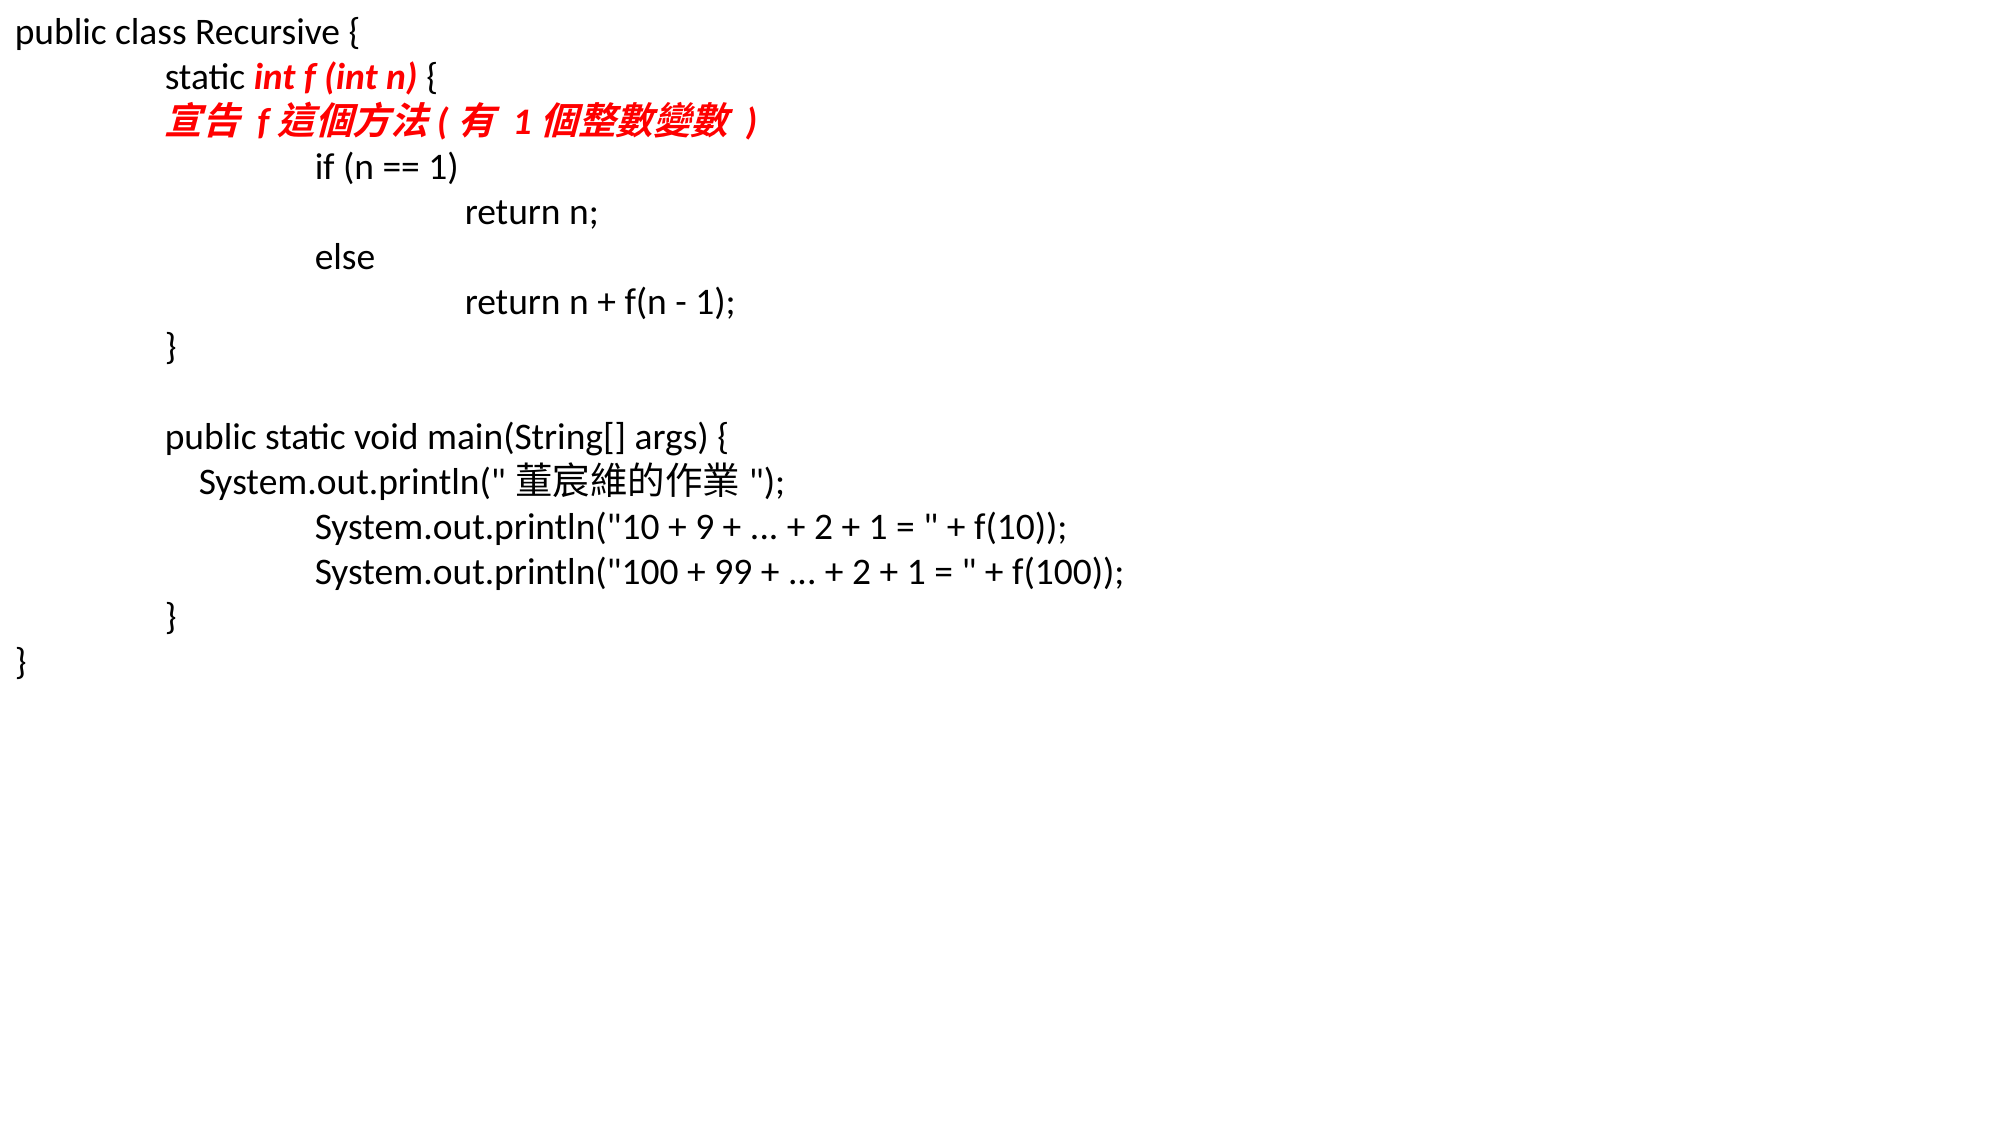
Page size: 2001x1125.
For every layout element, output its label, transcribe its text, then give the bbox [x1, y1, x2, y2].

text_box public class Recursive { static int f (int n) { 宣告 f這個方法(有 1個整數變數 ) if (n == 1) return n; else return n + f(n - 1); } public static void main(String[] args) { System.out.println("董宸維的作業"); System.out.println("10 + 9 + ... + 2 + 1 = " + f(10)); System.out.println("100 + 99 + ... + 2 + 1 = " + f(100)); } } [0, 0, 2000, 690]
